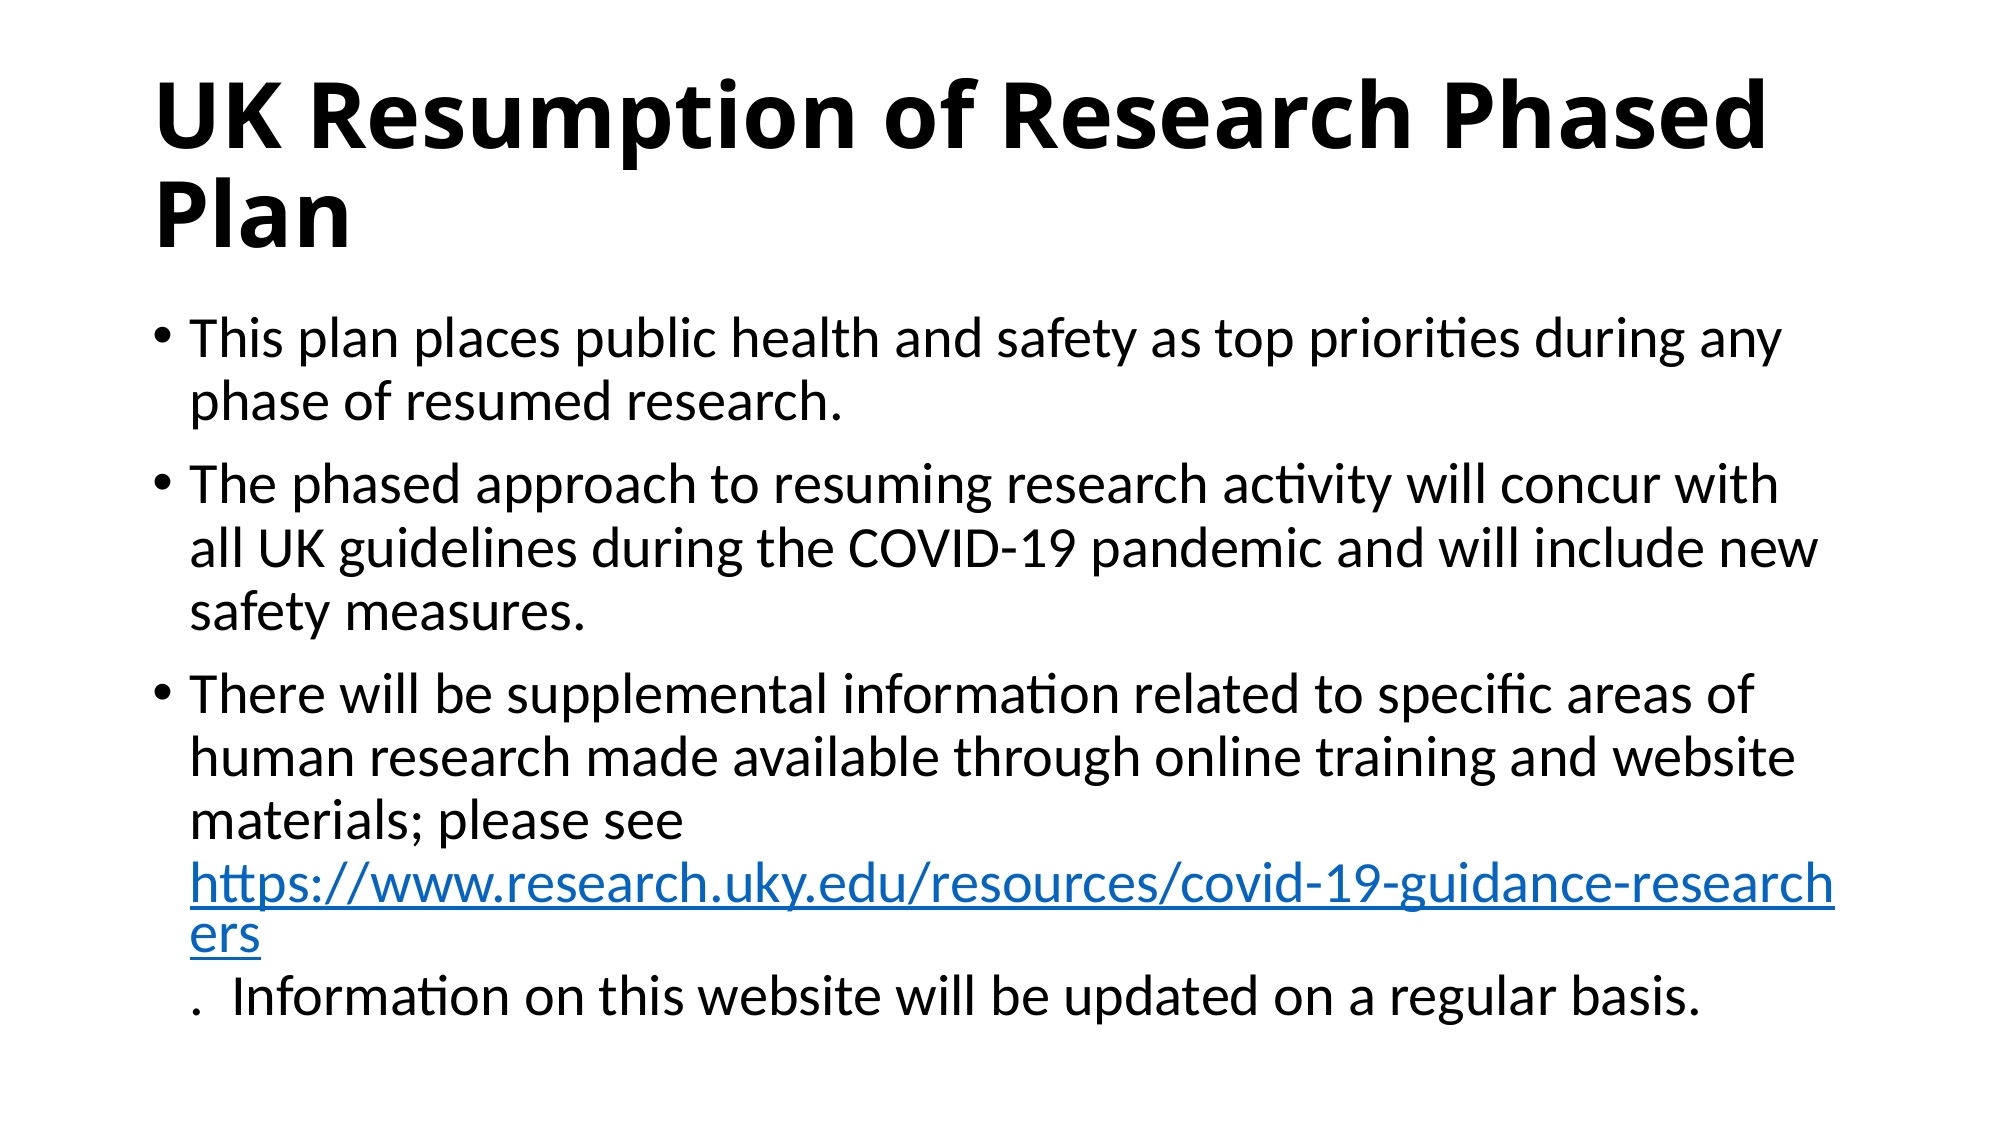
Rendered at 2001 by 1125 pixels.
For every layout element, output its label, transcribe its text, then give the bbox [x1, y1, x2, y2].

title UK Resumption of Research Phased Plan [137, 59, 1863, 278]
list This plan places public health and safety as top priorities during any phase of resumed research. The phased approach to resuming research activity will concur with all UK guidelines during the COVID-19 pandemic and will include new safety measures. There will be supplemental information related to specific areas of human research made available through online training and website materials; please see https://www.research.uky.edu/resources/covid-19-guidance-researchers. Information on this website will be updated on a regular basis. [137, 299, 1863, 1014]
